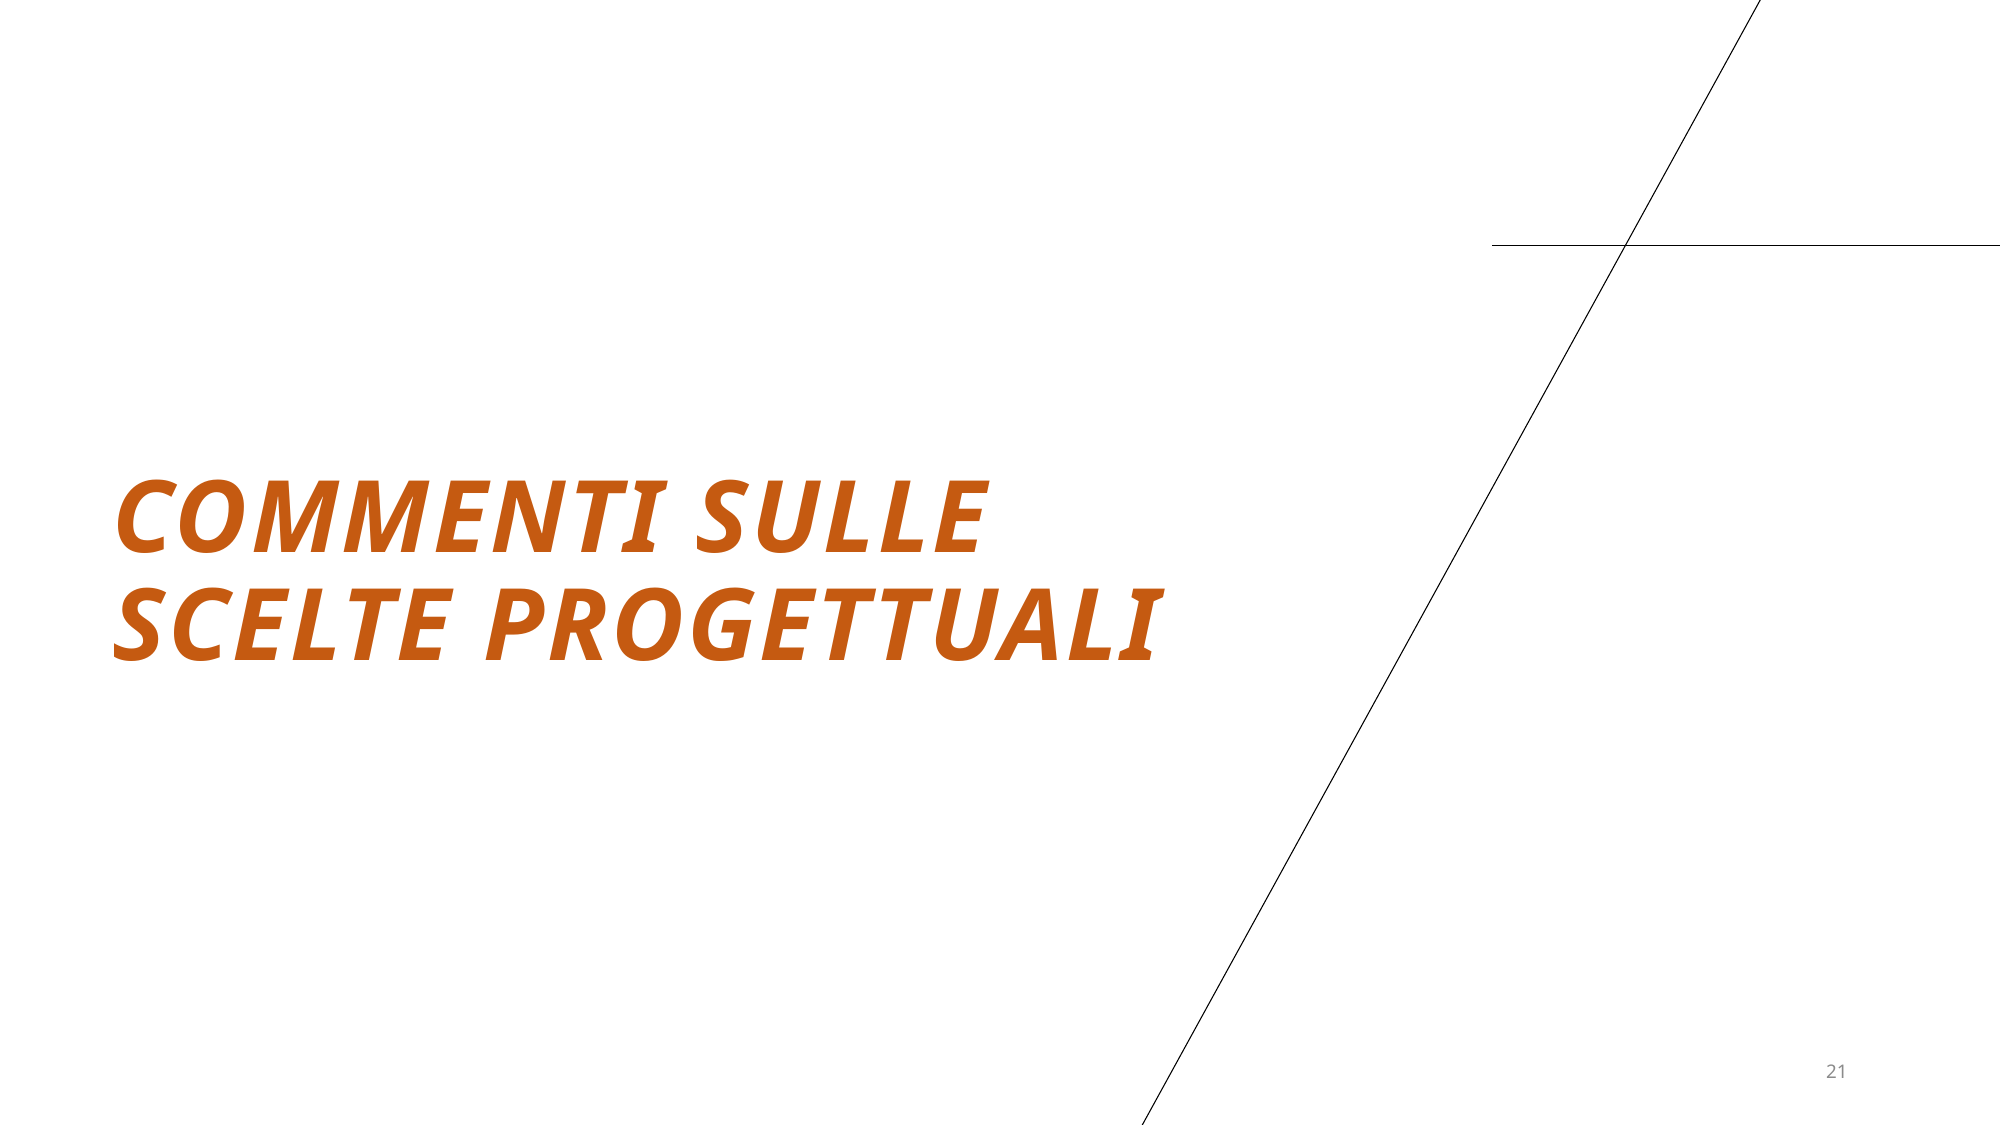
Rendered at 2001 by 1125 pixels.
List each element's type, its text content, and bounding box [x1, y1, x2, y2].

slide_number 21 [1412, 1042, 1863, 1103]
text_box Commenti sulle scelte progettuali [97, 435, 1208, 690]
